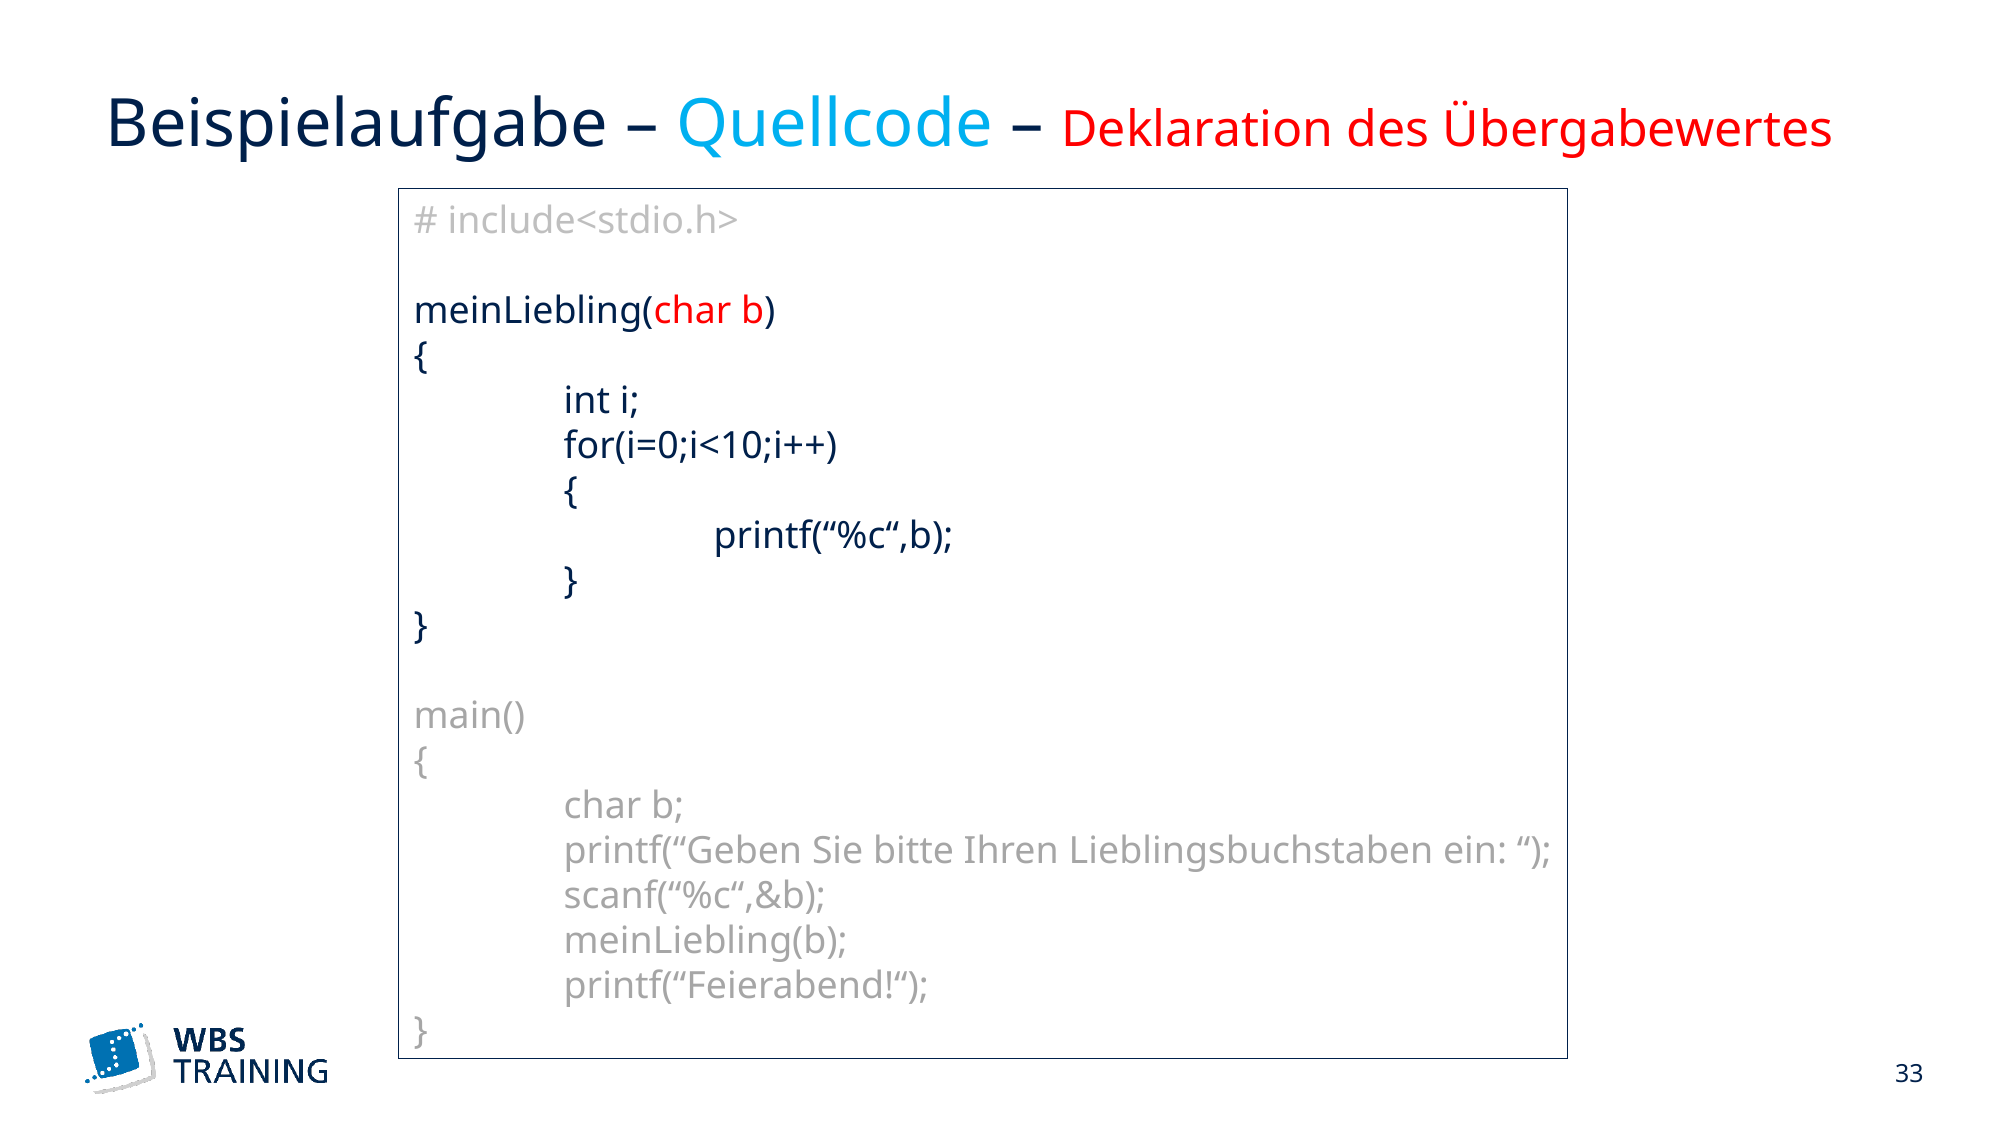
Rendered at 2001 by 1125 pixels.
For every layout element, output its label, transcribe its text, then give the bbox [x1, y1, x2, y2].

picture [85, 1023, 327, 1094]
text_box # include<stdio.h> meinLiebling(char b) { int i; for(i=0;i<10;i++) { printf(“%c“,b); } } main() { char b; printf(“Geben Sie bitte Ihren Lieblingsbuchstaben ein: “); scanf(“%c“,&b); meinLiebling(b); printf(“Feierabend!“); } [398, 188, 1568, 1059]
slide_number 33 [1267, 1045, 1939, 1106]
title Beispielaufgabe – Quellcode – Deklaration des Übergabewertes [90, 72, 1918, 191]
